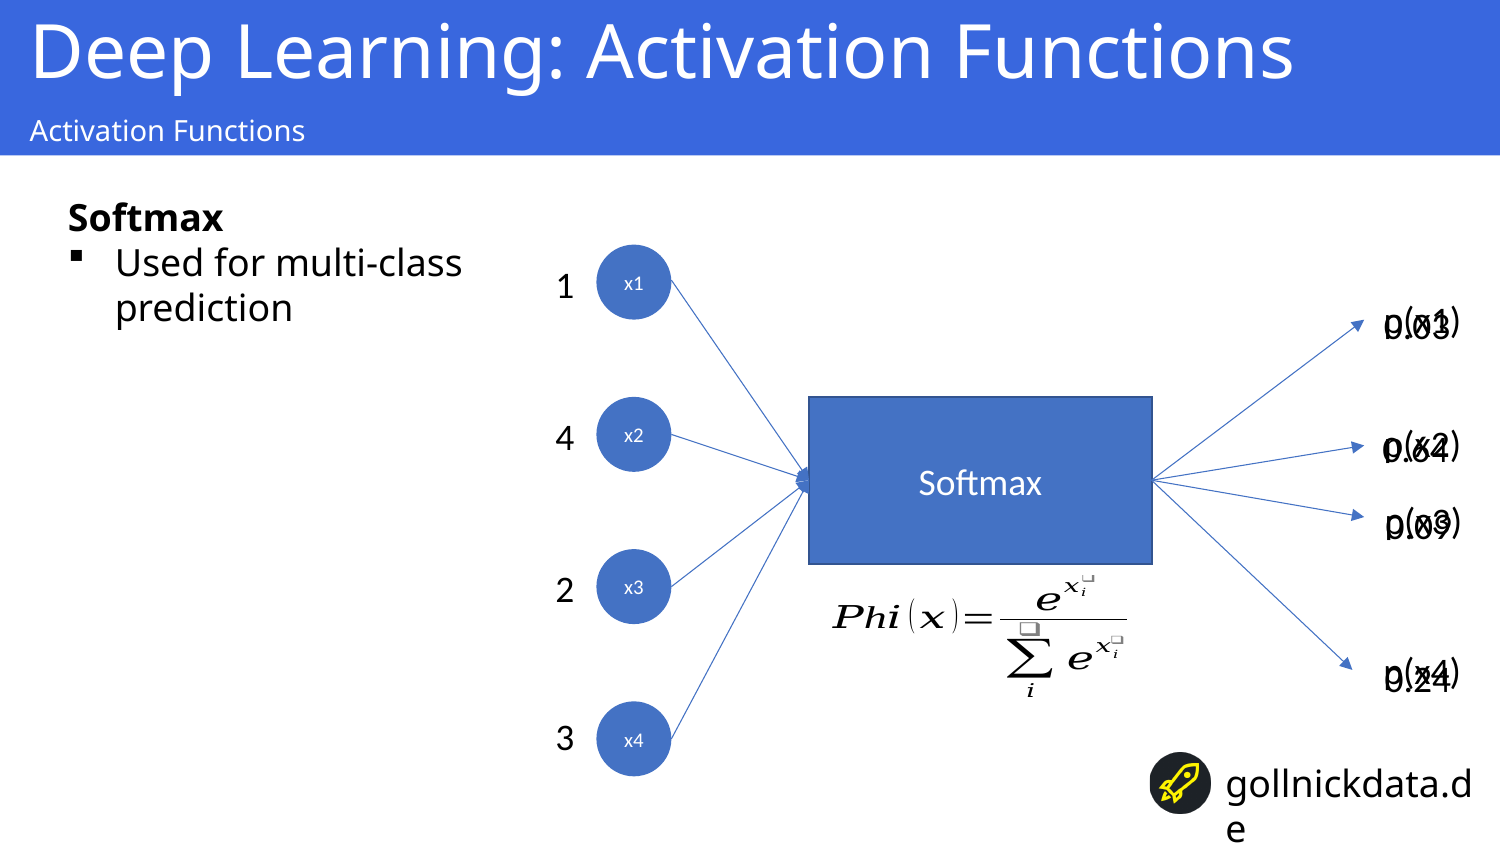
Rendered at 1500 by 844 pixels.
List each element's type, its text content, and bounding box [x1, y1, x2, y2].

list Deep Learning: Activation Functions [0, 0, 1500, 108]
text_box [1151, 480, 1353, 670]
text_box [671, 480, 809, 739]
text_box 3 [540, 705, 590, 765]
text_box 0.03 [1369, 294, 1466, 355]
text_box 1 [540, 253, 590, 314]
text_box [1151, 445, 1365, 480]
text_box p(x1) [1368, 288, 1476, 349]
text_box x4 [595, 700, 673, 778]
text_box 0.09 [1370, 494, 1468, 555]
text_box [1151, 319, 1365, 445]
text_box x3 [595, 548, 671, 626]
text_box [671, 434, 809, 480]
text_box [671, 280, 809, 434]
text_box Softmax Used for multi-class prediction [53, 186, 483, 381]
picture [1149, 752, 1211, 814]
text_box x1 [595, 243, 673, 321]
text_box 0.24 [1369, 647, 1466, 708]
text_box p(x3) [1369, 489, 1478, 550]
text_box p(x4) [1368, 639, 1476, 700]
list Activation Functions [0, 108, 1500, 156]
text_box p(x2) [1368, 412, 1476, 473]
text_box 0.64 [1367, 417, 1465, 477]
text_box 4 [540, 405, 590, 466]
text_box 2 [540, 557, 590, 617]
text_box x2 [595, 395, 671, 473]
text_box Softmax [809, 396, 1151, 565]
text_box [1353, 480, 1365, 518]
